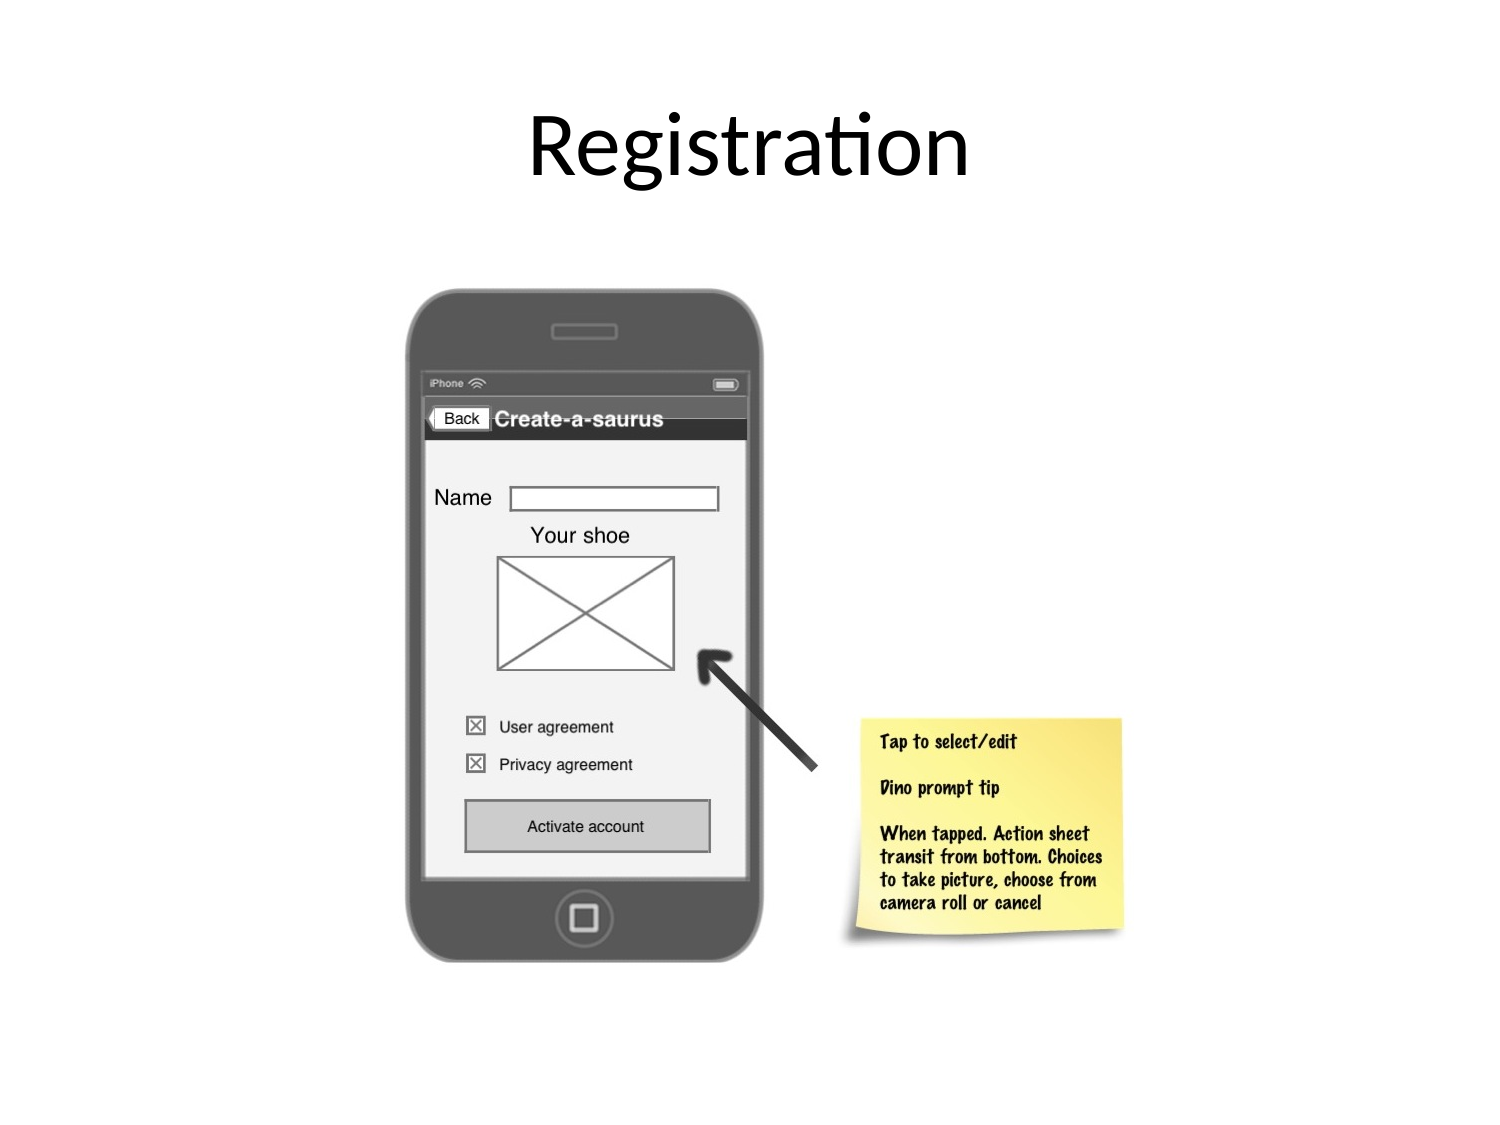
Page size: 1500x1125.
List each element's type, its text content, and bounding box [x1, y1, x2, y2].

title Registration [75, 45, 1425, 233]
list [74, 262, 1426, 1006]
